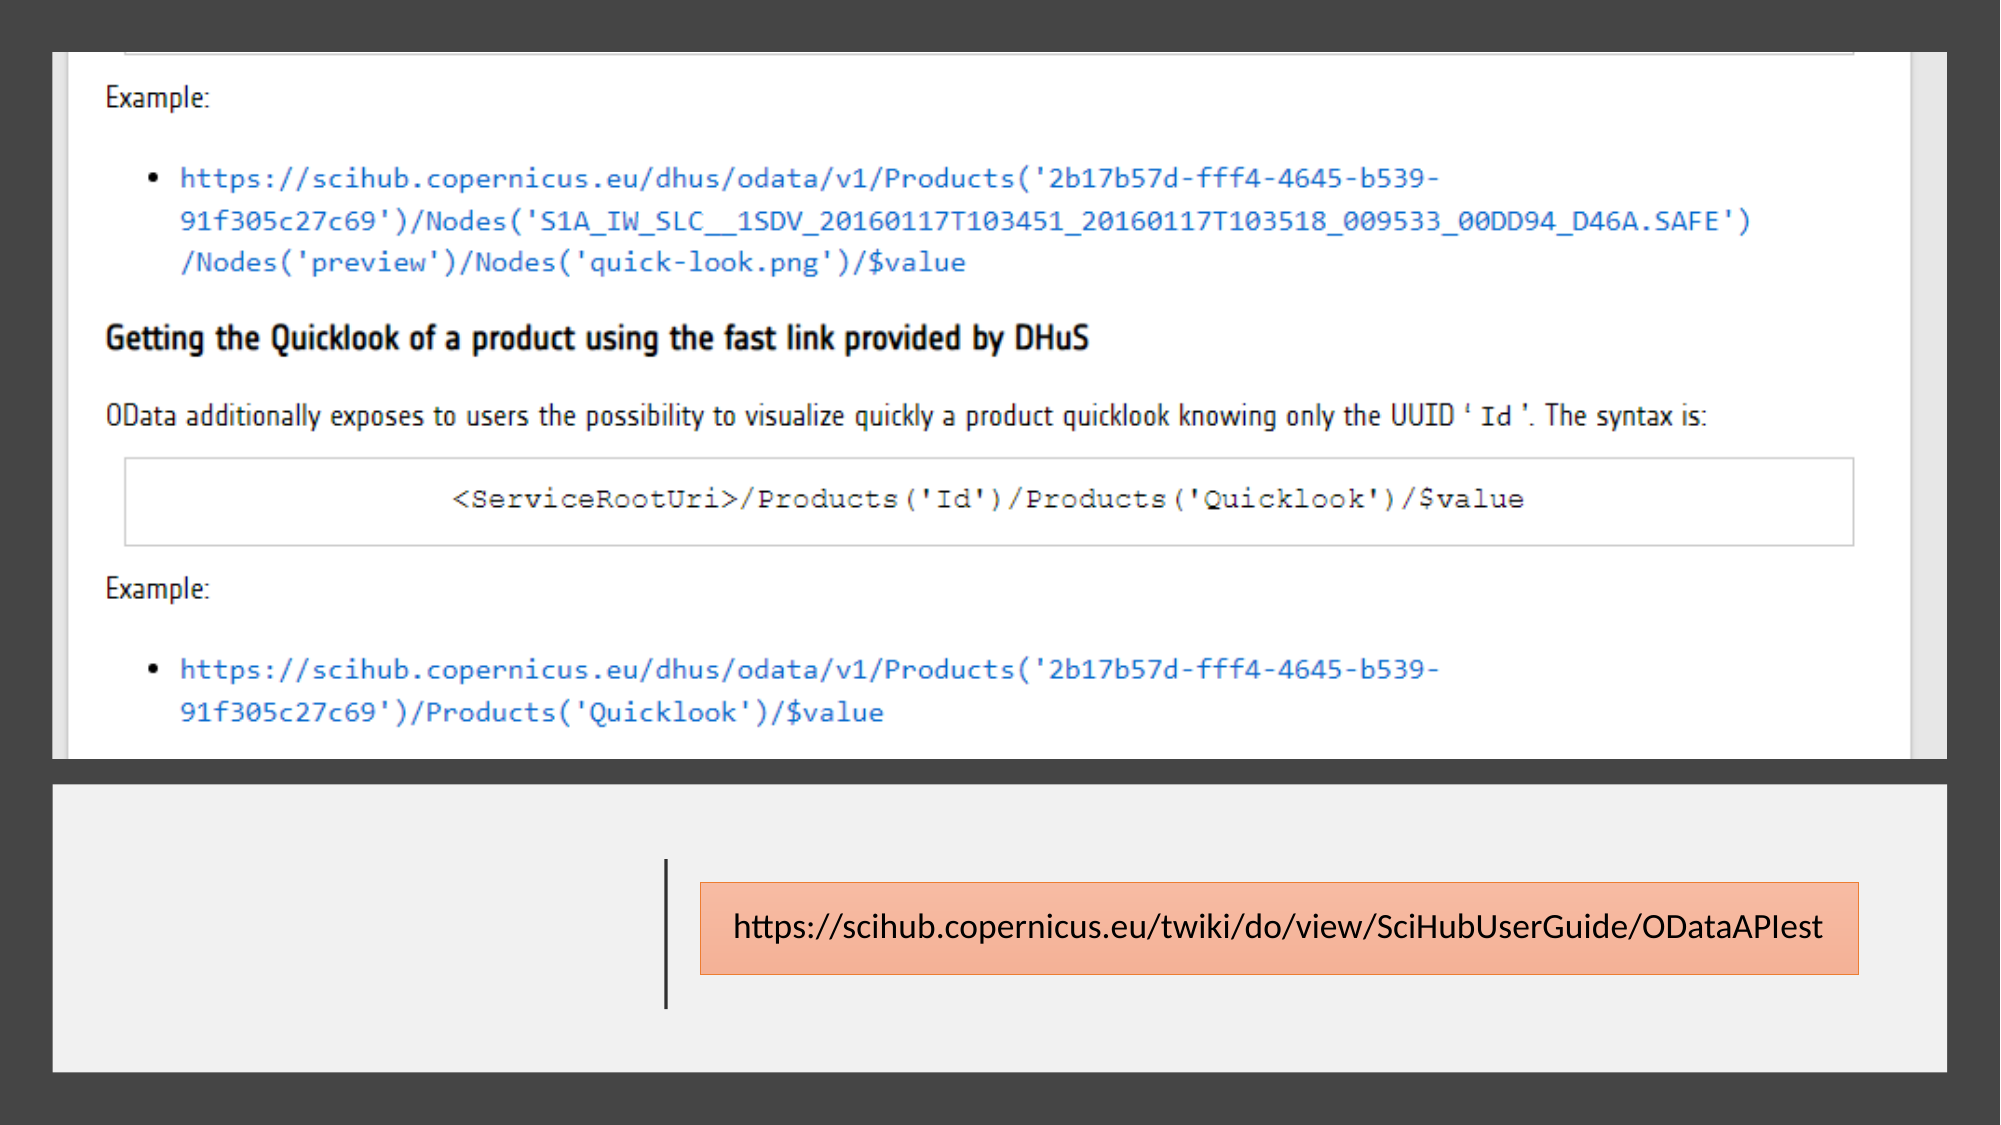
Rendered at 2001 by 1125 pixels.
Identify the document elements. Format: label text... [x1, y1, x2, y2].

text_box [52, 783, 1948, 1073]
text_box https://scihub.copernicus.eu/twiki/do/view/SciHubUserGuide/ODataAPIest [700, 882, 1859, 975]
picture [52, 52, 1947, 759]
text_box [0, 0, 2000, 1125]
